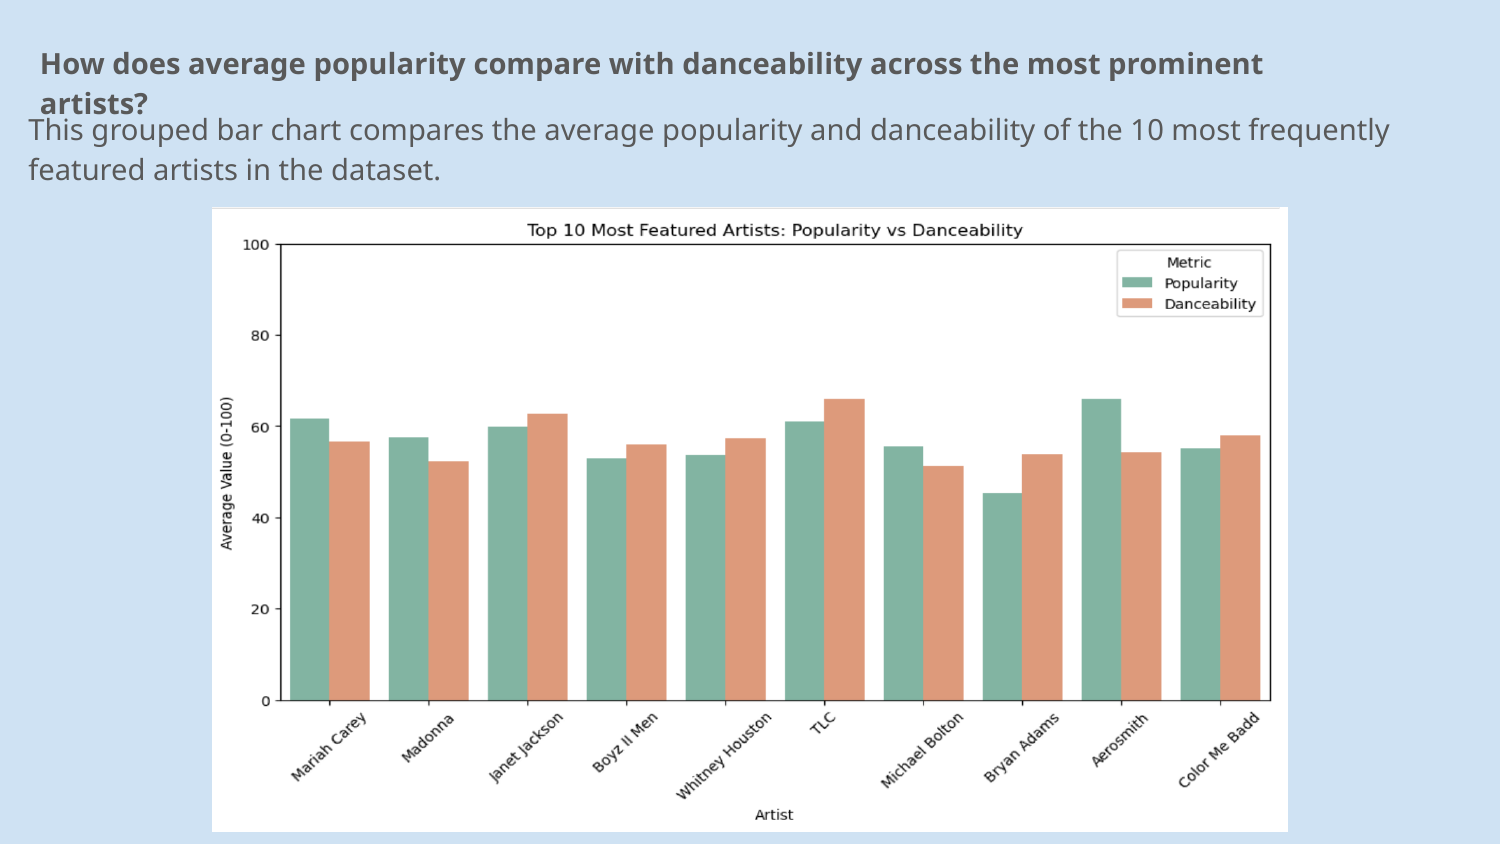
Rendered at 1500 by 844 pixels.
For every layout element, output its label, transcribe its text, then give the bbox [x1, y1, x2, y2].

list This grouped bar chart compares the average popularity and danceability of the 10 most frequently featured artists in the dataset. [13, 90, 1487, 208]
picture [211, 207, 1289, 832]
text_box How does average popularity compare with danceability across the most prominent artists? [24, 24, 1311, 136]
